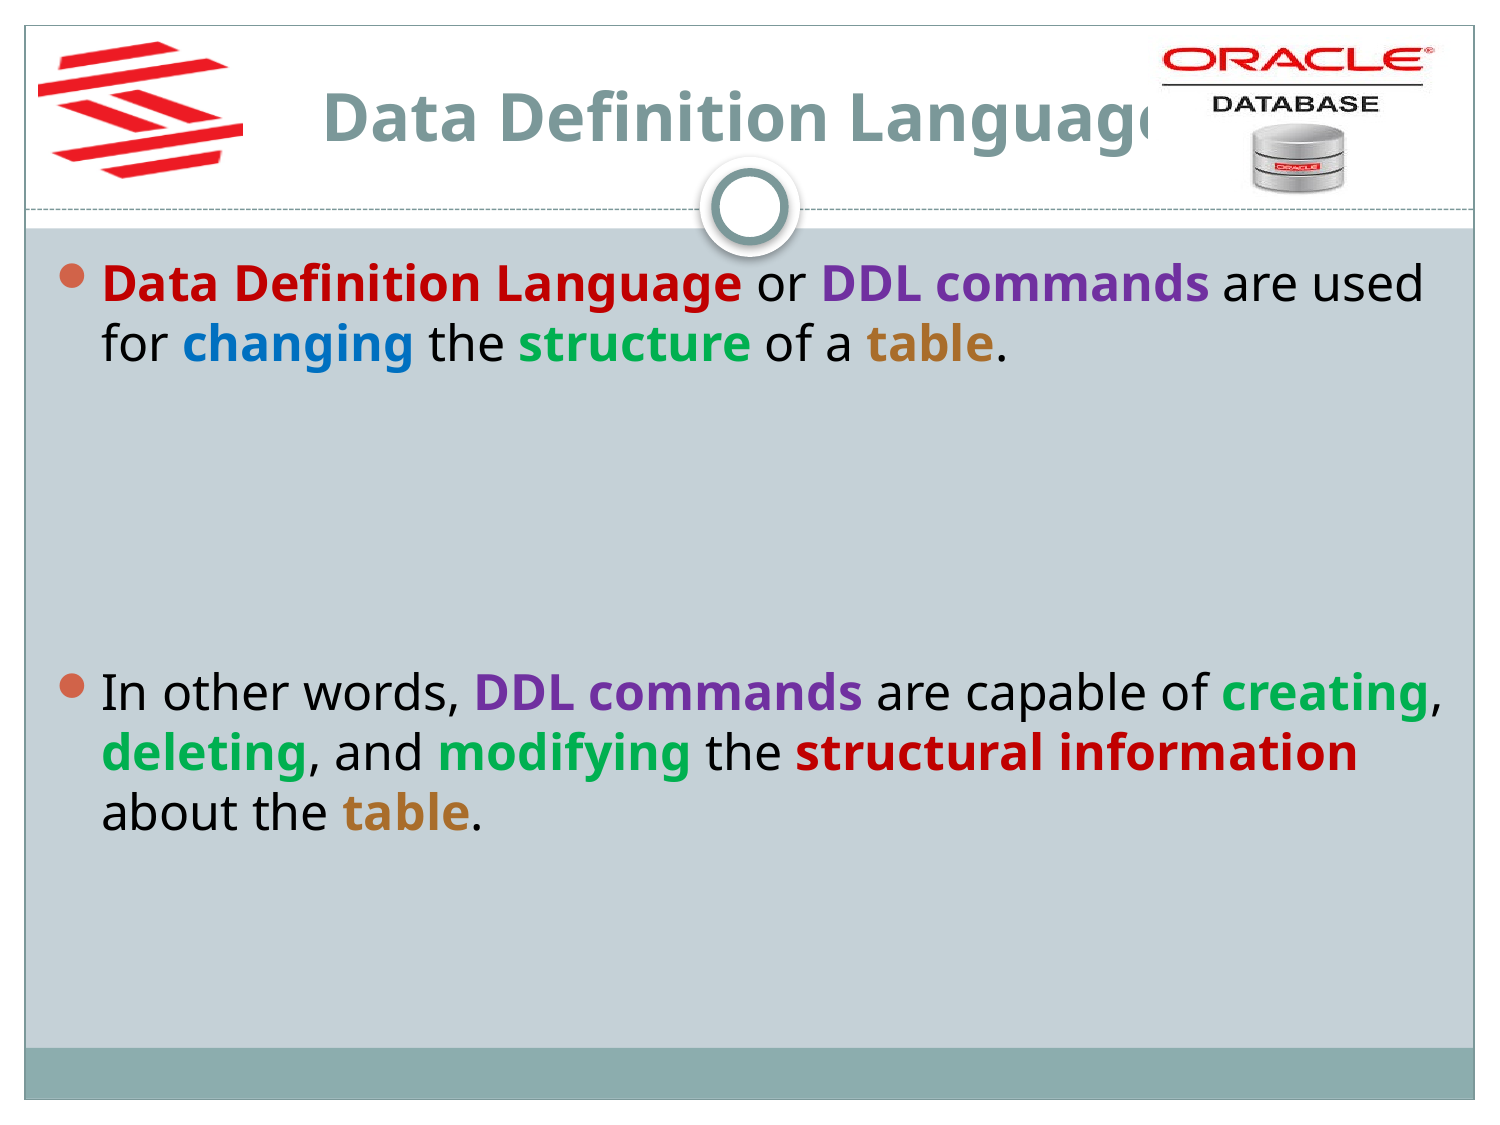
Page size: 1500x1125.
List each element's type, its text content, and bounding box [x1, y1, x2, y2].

list Data Definition Language or DDL commands are used for changing the structure of a table. In other words, DDL commands are capable of creating, deleting, and modifying the structural information about the table. [41, 243, 1471, 1125]
picture [37, 40, 243, 185]
title Data Definition Language [237, 37, 1143, 162]
picture [1148, 34, 1453, 200]
